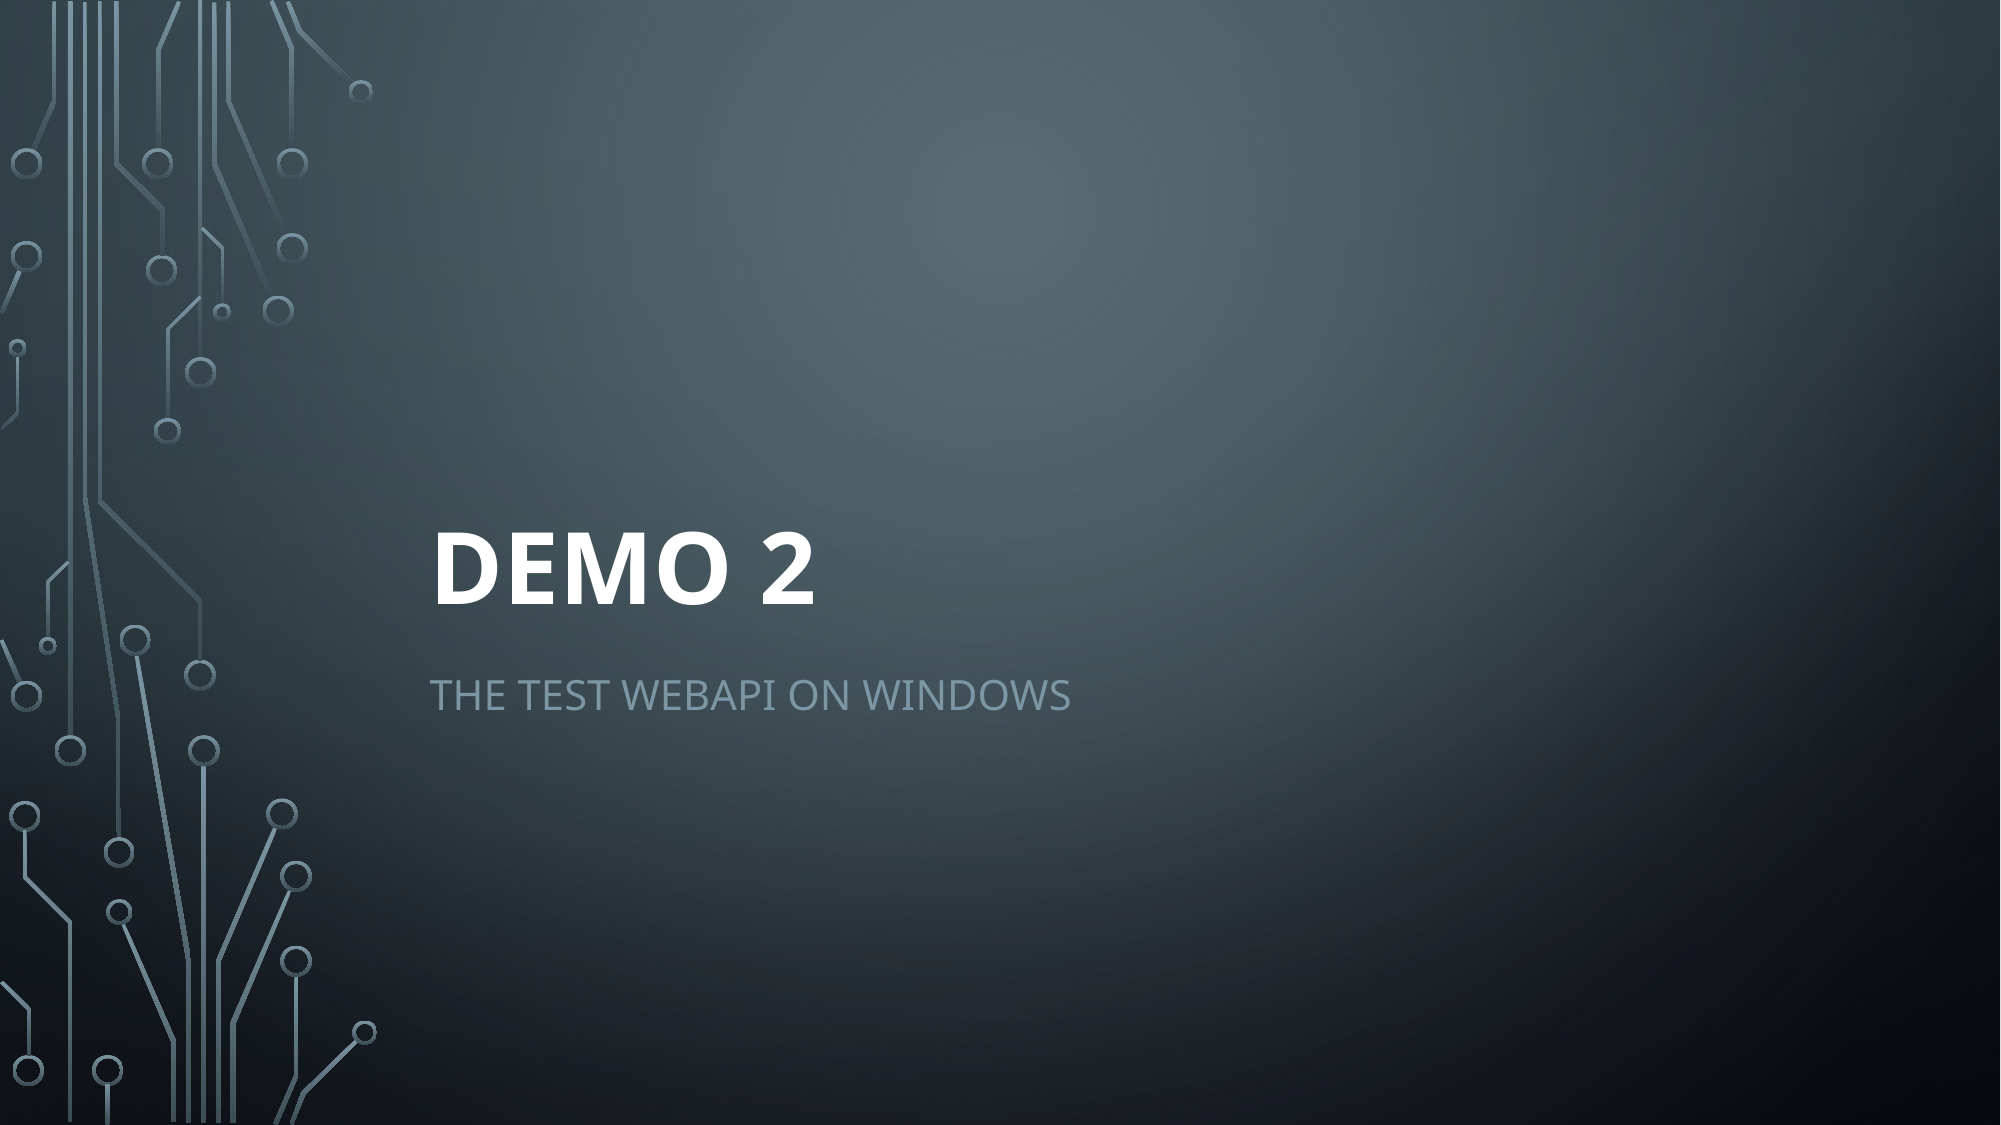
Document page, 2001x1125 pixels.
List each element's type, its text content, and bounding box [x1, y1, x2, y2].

title Demo 2 [414, 244, 1710, 637]
subtitle The Test WebAPI on Windows [414, 651, 1857, 924]
